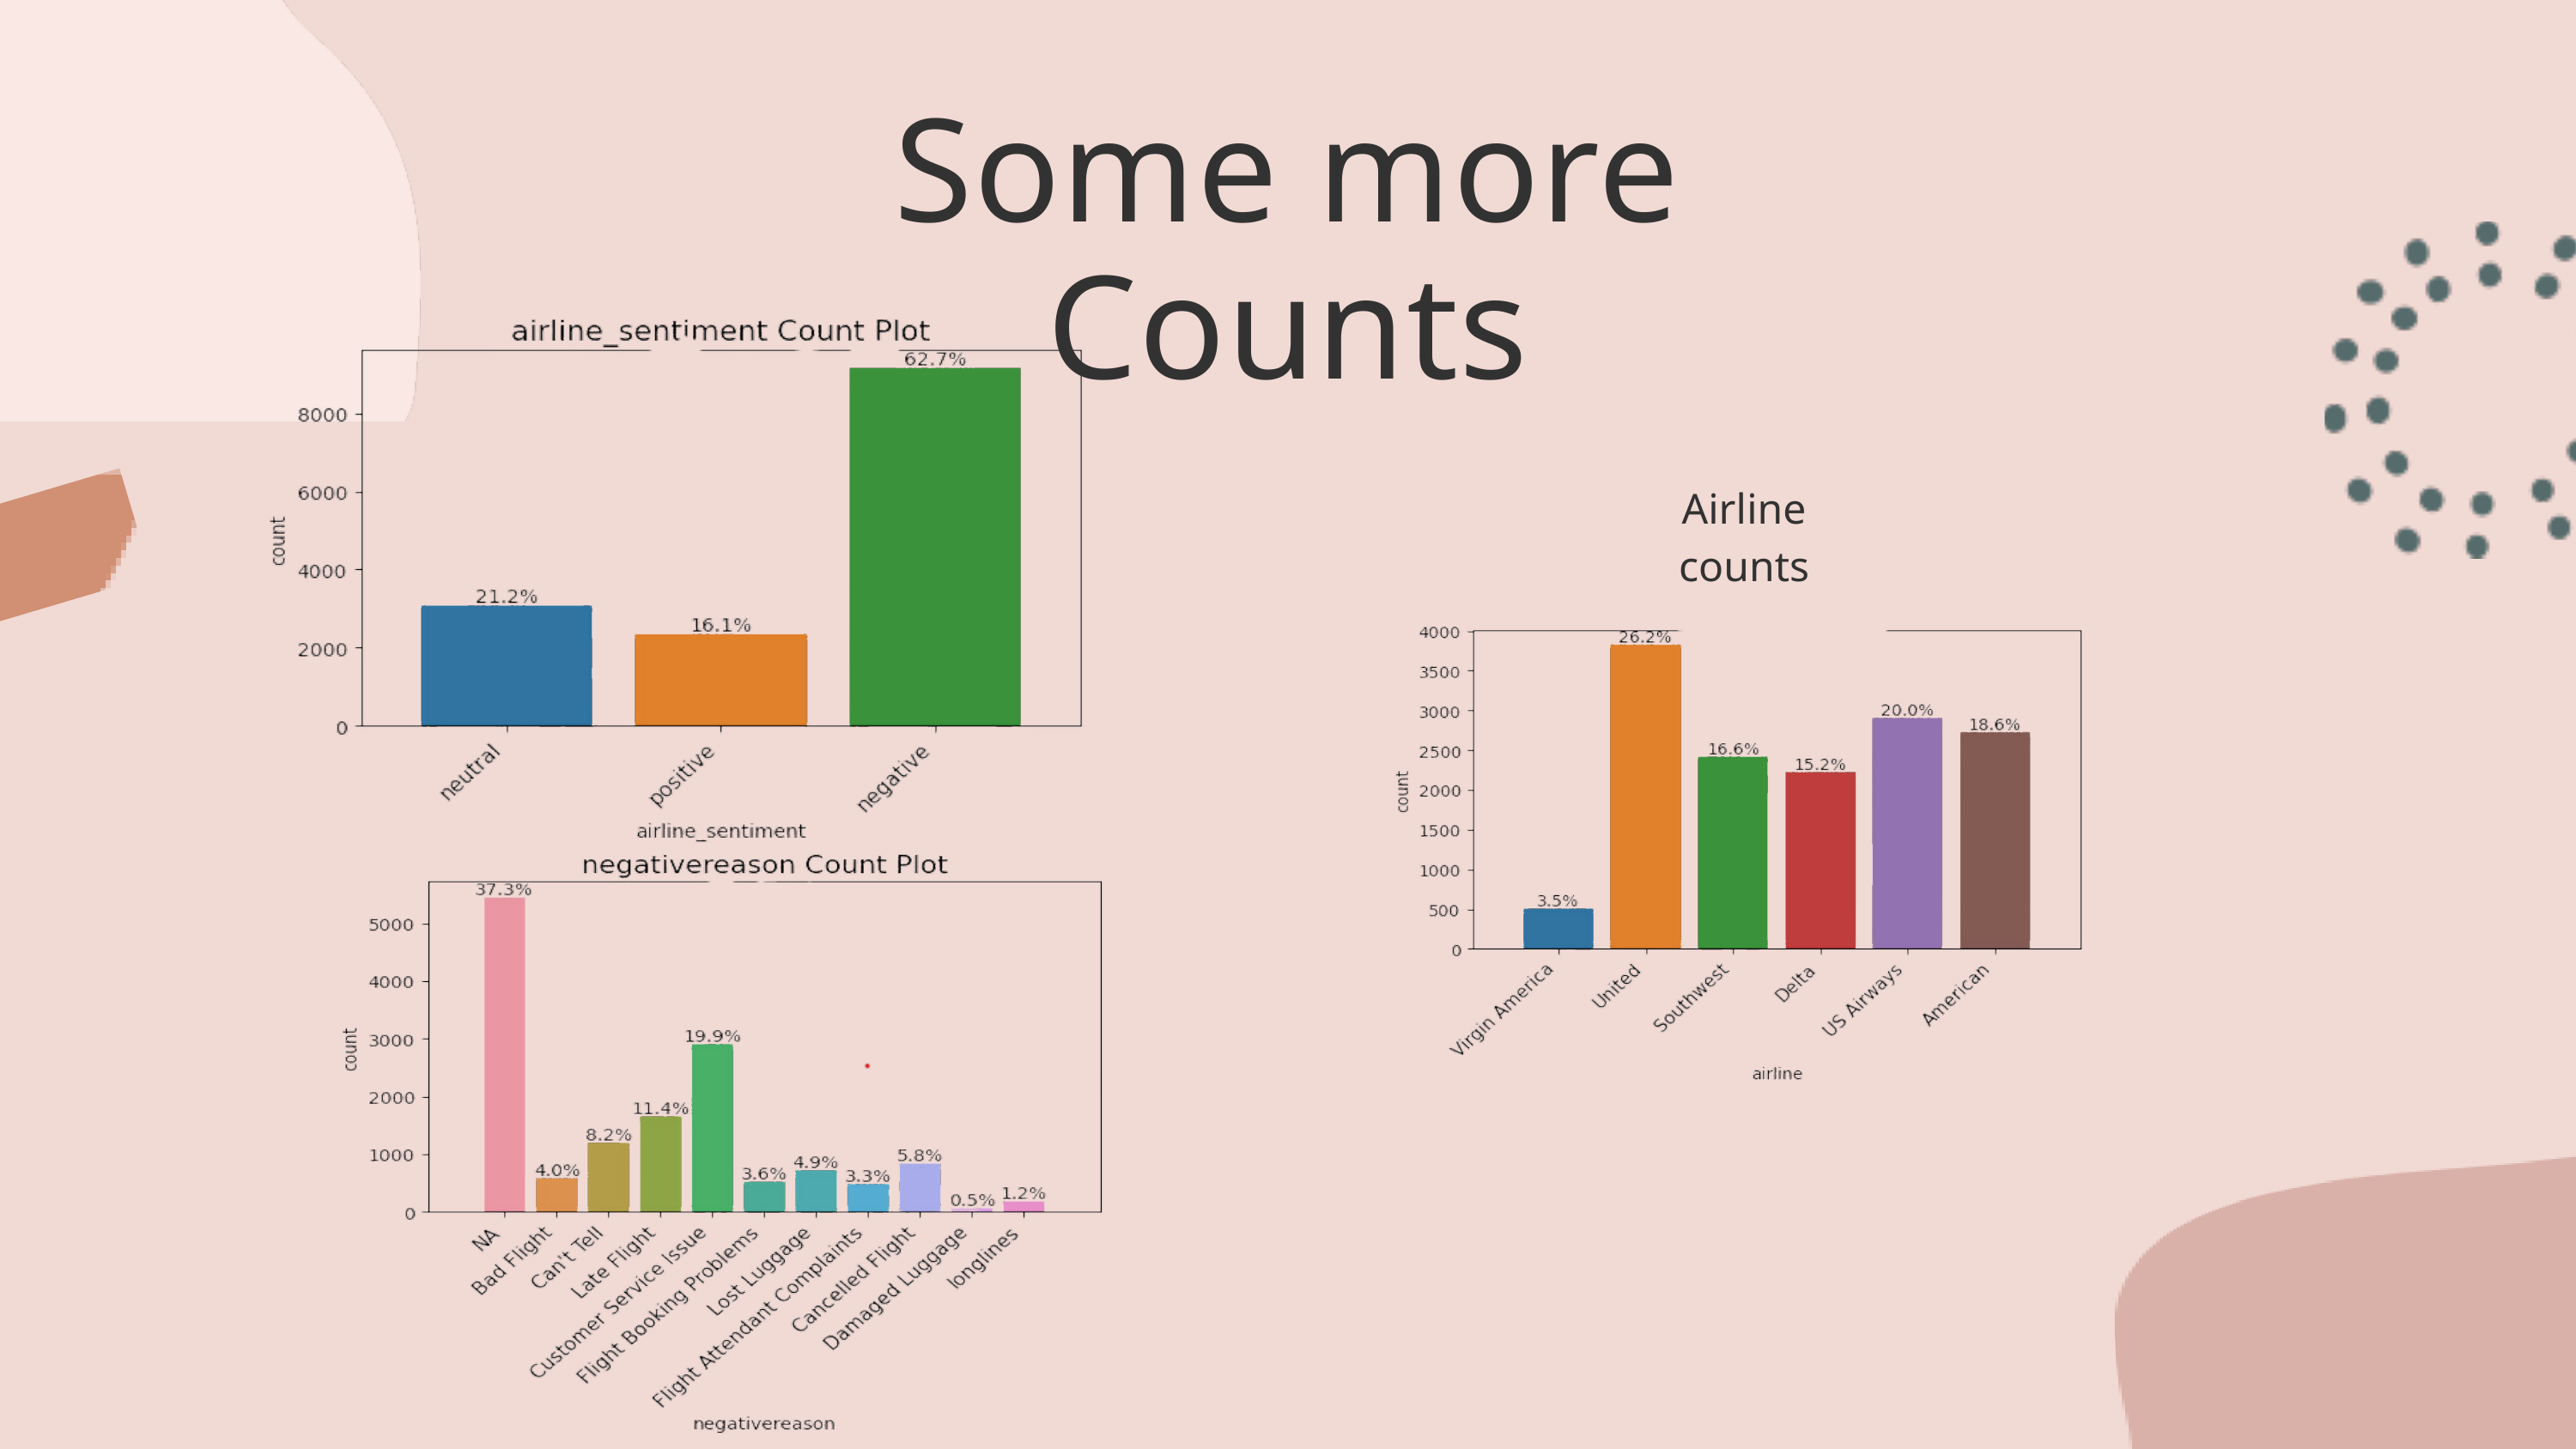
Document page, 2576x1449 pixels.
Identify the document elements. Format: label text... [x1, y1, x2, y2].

text_box Some more Counts [647, 93, 1929, 408]
text_box [0, 468, 152, 621]
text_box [1384, 474, 2126, 1089]
text_box [246, 306, 1129, 870]
text_box [2107, 1155, 2576, 1449]
text_box [0, 0, 428, 421]
text_box [322, 848, 1181, 1439]
text_box [2324, 221, 2576, 559]
